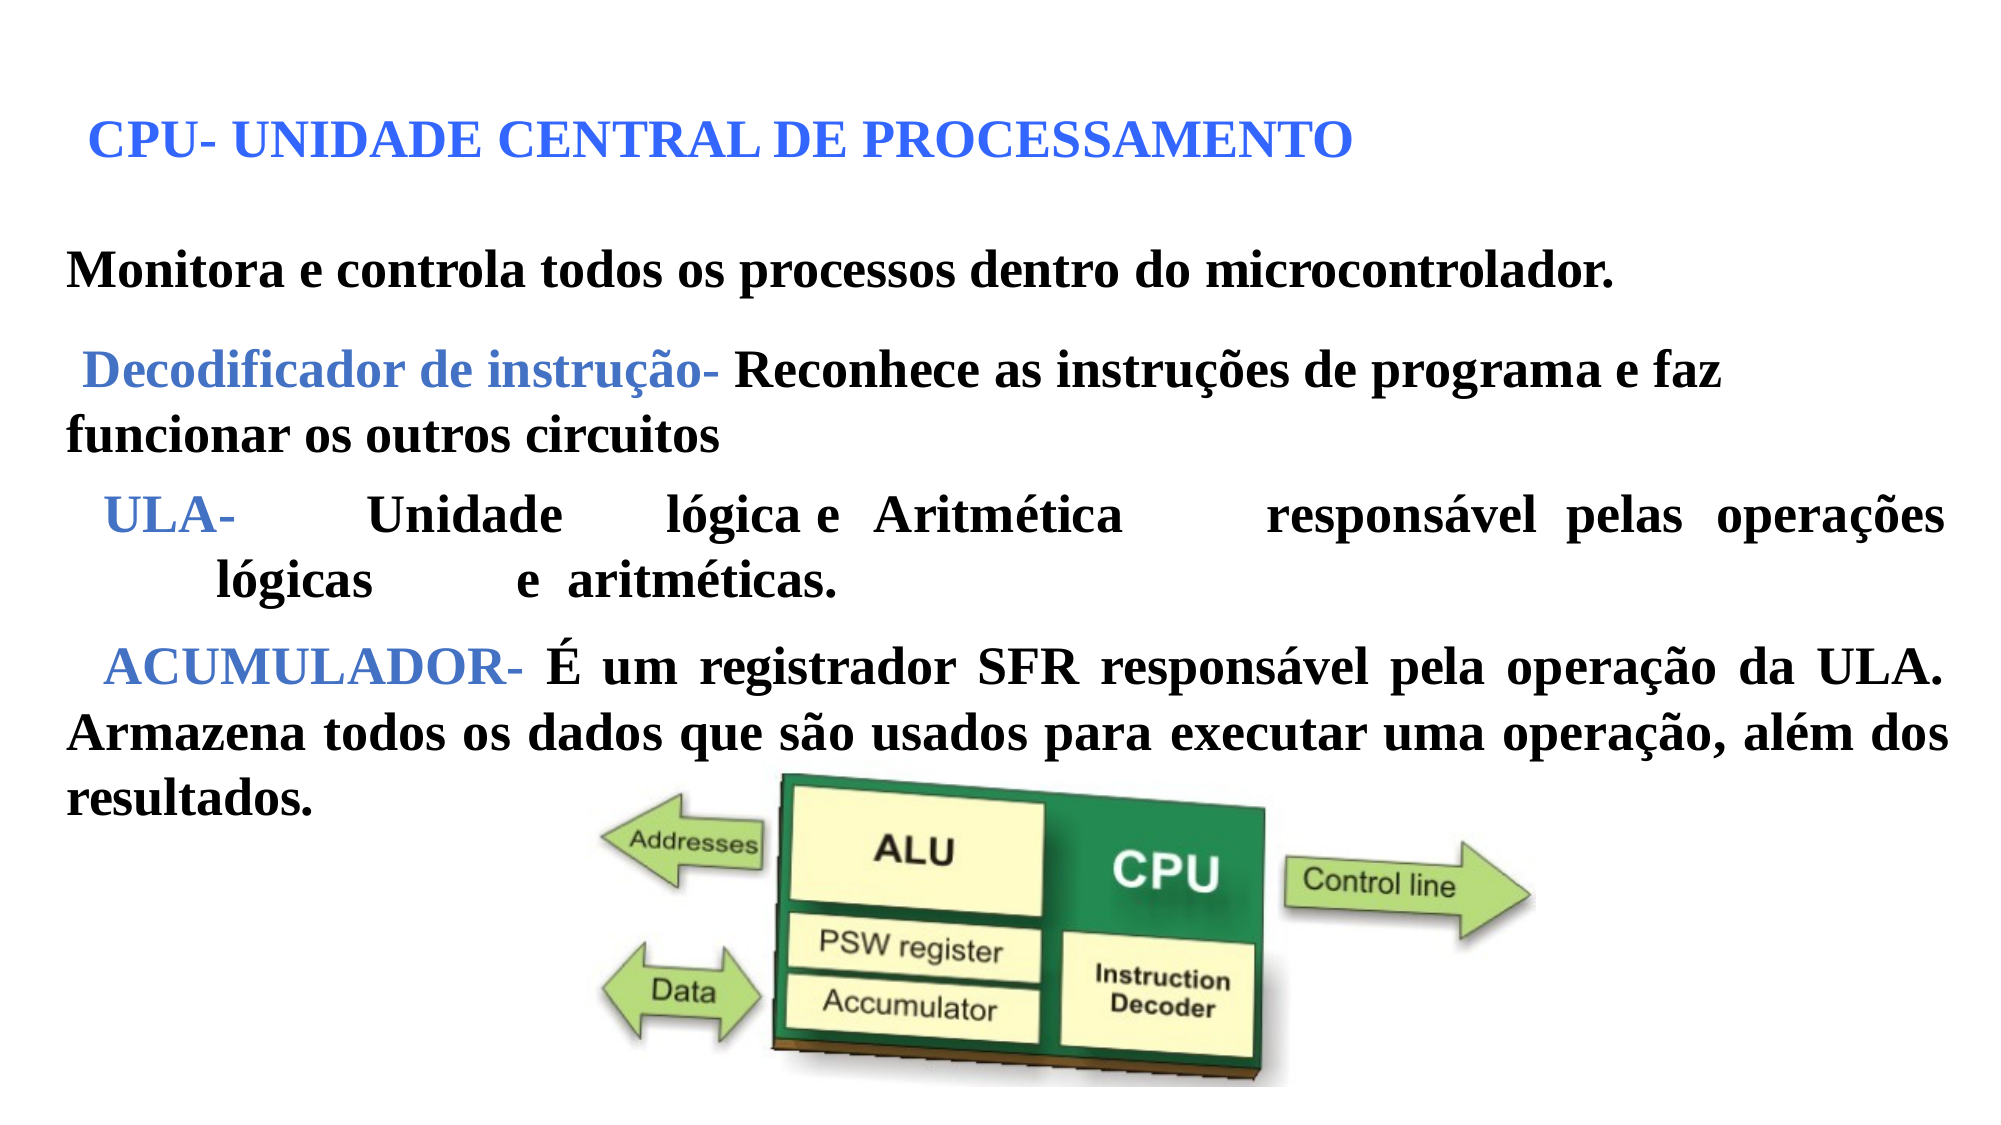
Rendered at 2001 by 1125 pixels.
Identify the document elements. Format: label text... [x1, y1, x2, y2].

picture [586, 758, 1536, 1087]
text_box CPU- UNIDADE CENTRAL DE PROCESSAMENTO Monitora e controla todos os processos dentro do microcontrolador. Decodificador de instrução- Reconhece as instruções de programa e faz funcionar os outros circuitos ULA- Unidade lógica e Aritmética responsável pelas operações lógicas e aritméticas. ACUMULADOR- É um registrador SFR responsável pela operação da ULA. Armazena todos os dados que são usados para executar uma operação, além dos resultados. [64, 101, 1967, 826]
